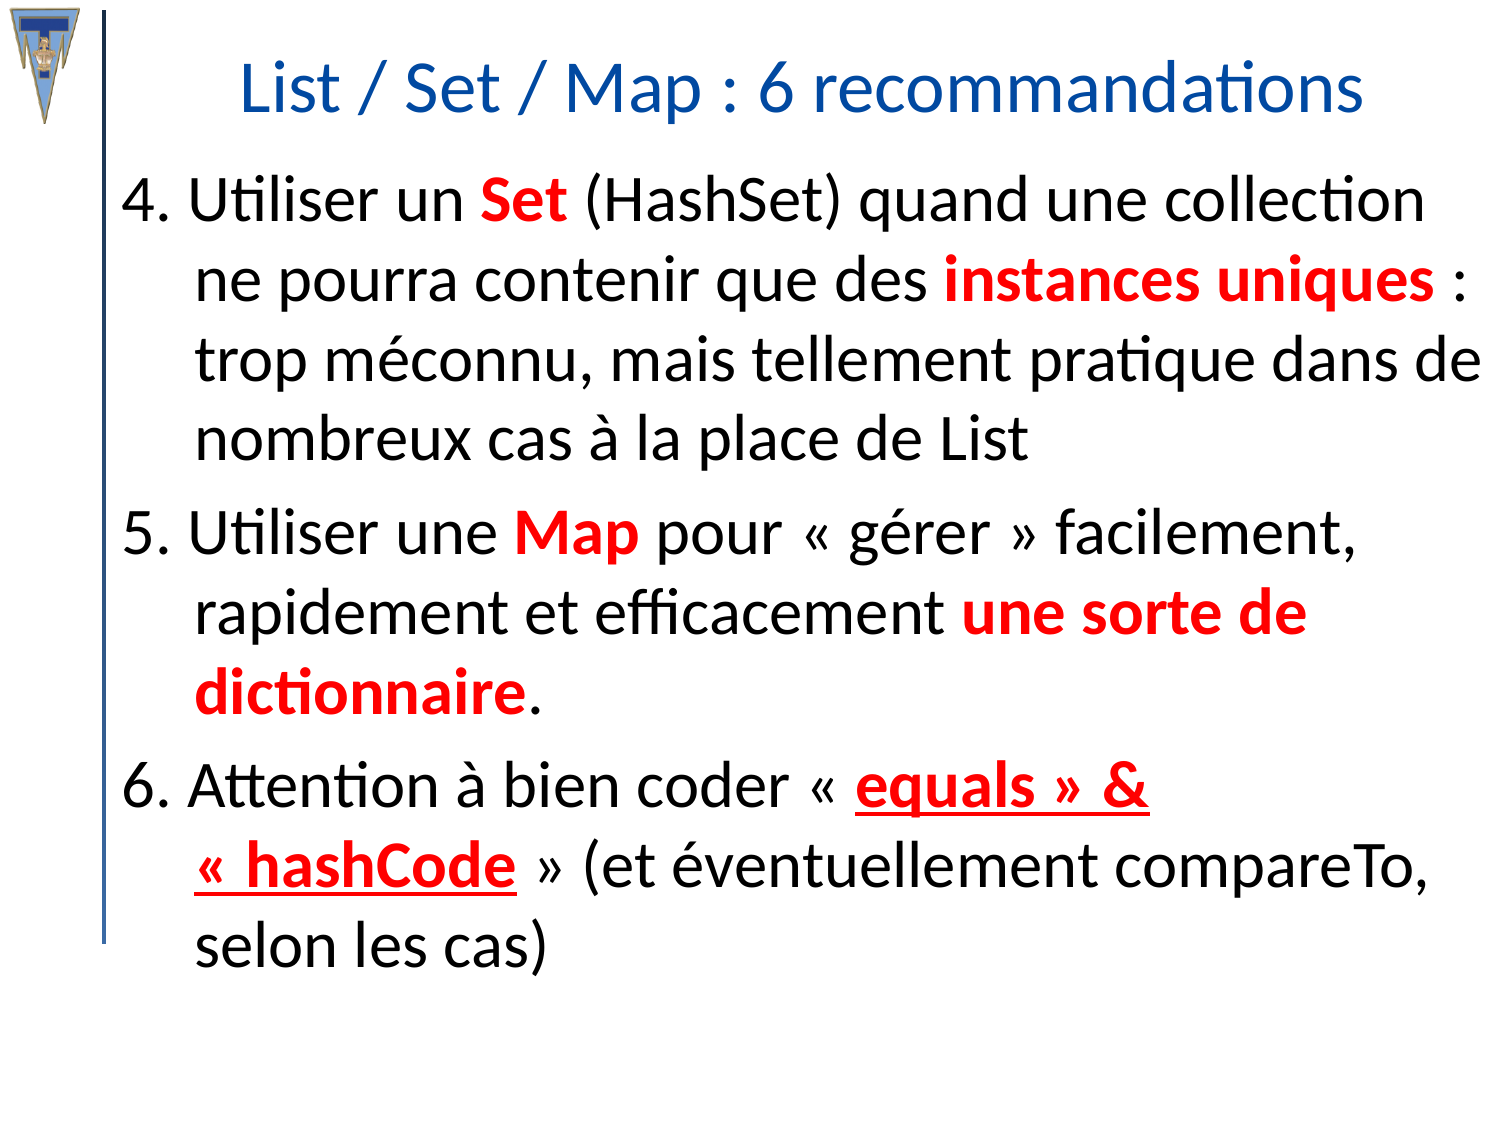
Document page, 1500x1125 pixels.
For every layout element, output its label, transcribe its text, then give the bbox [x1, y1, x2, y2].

title List / Set / Map : 6 recommandations [123, 19, 1483, 146]
list 4. Utiliser un Set (HashSet) quand une collection ne pourra contenir que des instances uniques : trop méconnu, mais tellement pratique dans de nombreux cas à la place de List 5. Utiliser une Map pour « gérer » facilement, rapidement et efficacement une sorte de dictionnaire. 6. Attention à bien coder « equals » & « hashCode » (et éventuellement compareTo, selon les cas) [106, 146, 1500, 1080]
picture [9, 7, 80, 124]
